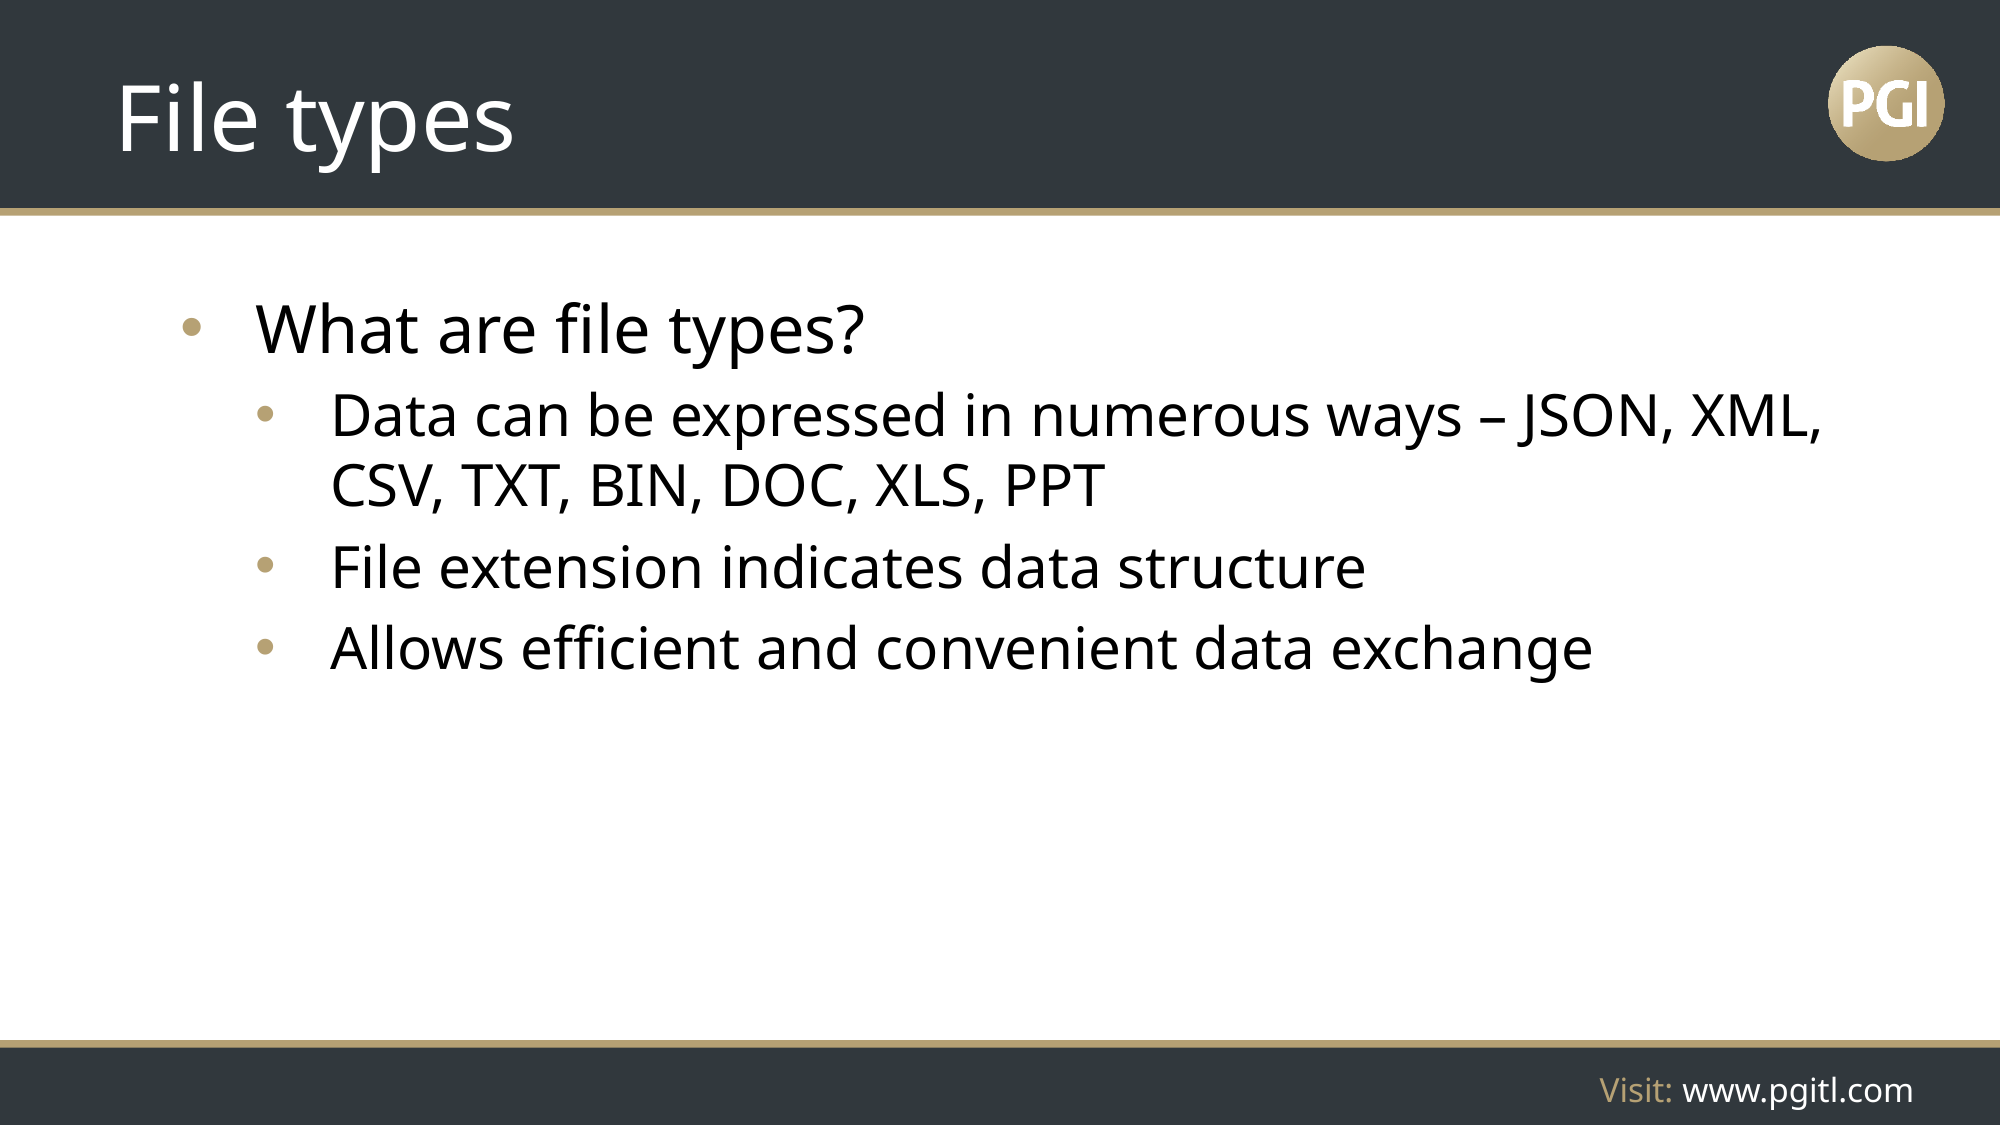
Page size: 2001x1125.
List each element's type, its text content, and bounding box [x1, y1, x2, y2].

title File types [99, 20, 1520, 209]
picture [1781, 0, 1991, 208]
list What are file types? Data can be expressed in numerous ways – JSON, XML, CSV, TXT, BIN, DOC, XLS, PPT File extension indicates data structure Allows efficient and convenient data exchange [165, 278, 1900, 1005]
